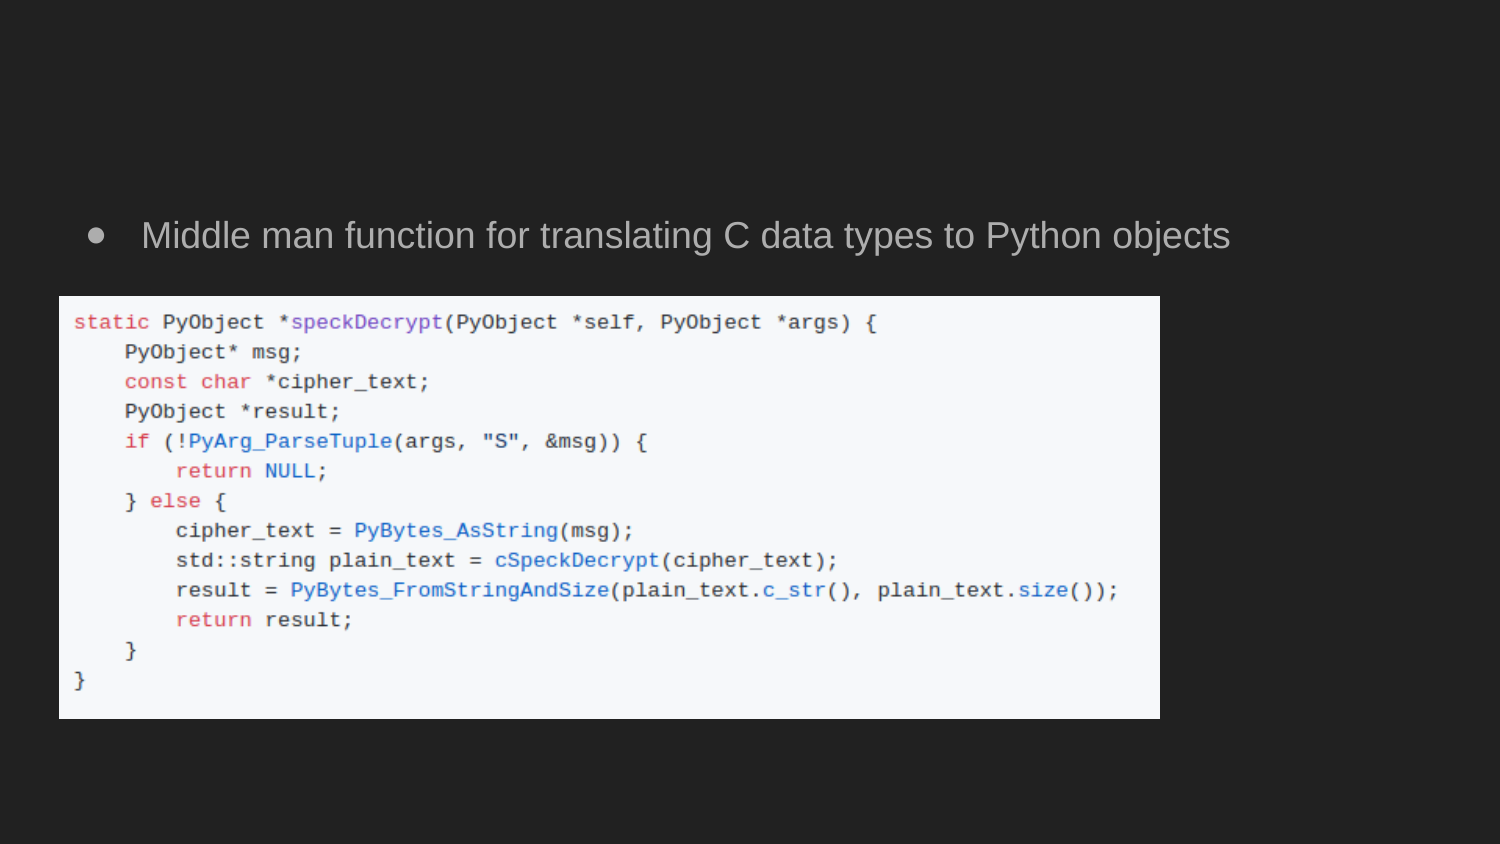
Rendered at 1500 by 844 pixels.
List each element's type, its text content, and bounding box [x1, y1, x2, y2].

picture [59, 296, 1160, 719]
list Middle man function for translating C data types to Python objects [51, 189, 1449, 297]
